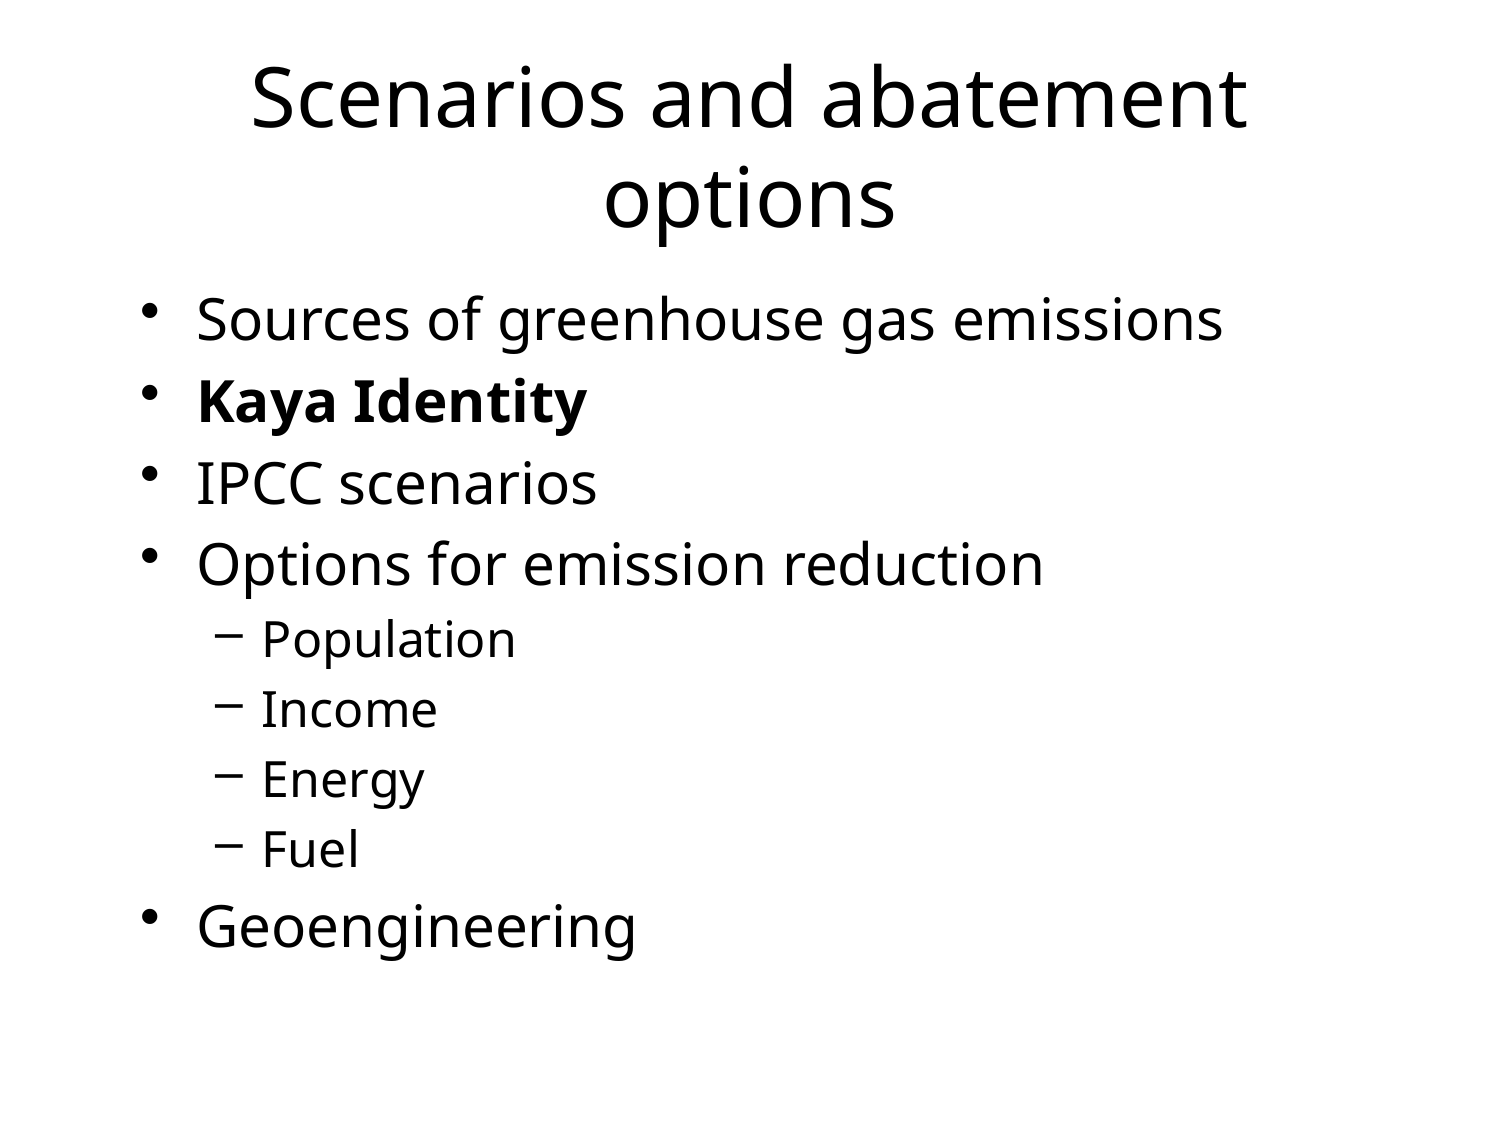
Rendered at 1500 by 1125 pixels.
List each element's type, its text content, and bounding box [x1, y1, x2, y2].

title Scenarios and abatement options [112, 49, 1388, 238]
list Sources of greenhouse gas emissions Kaya Identity IPCC scenarios Options for emission reduction Population Income Energy Fuel Geoengineering [124, 274, 1401, 951]
